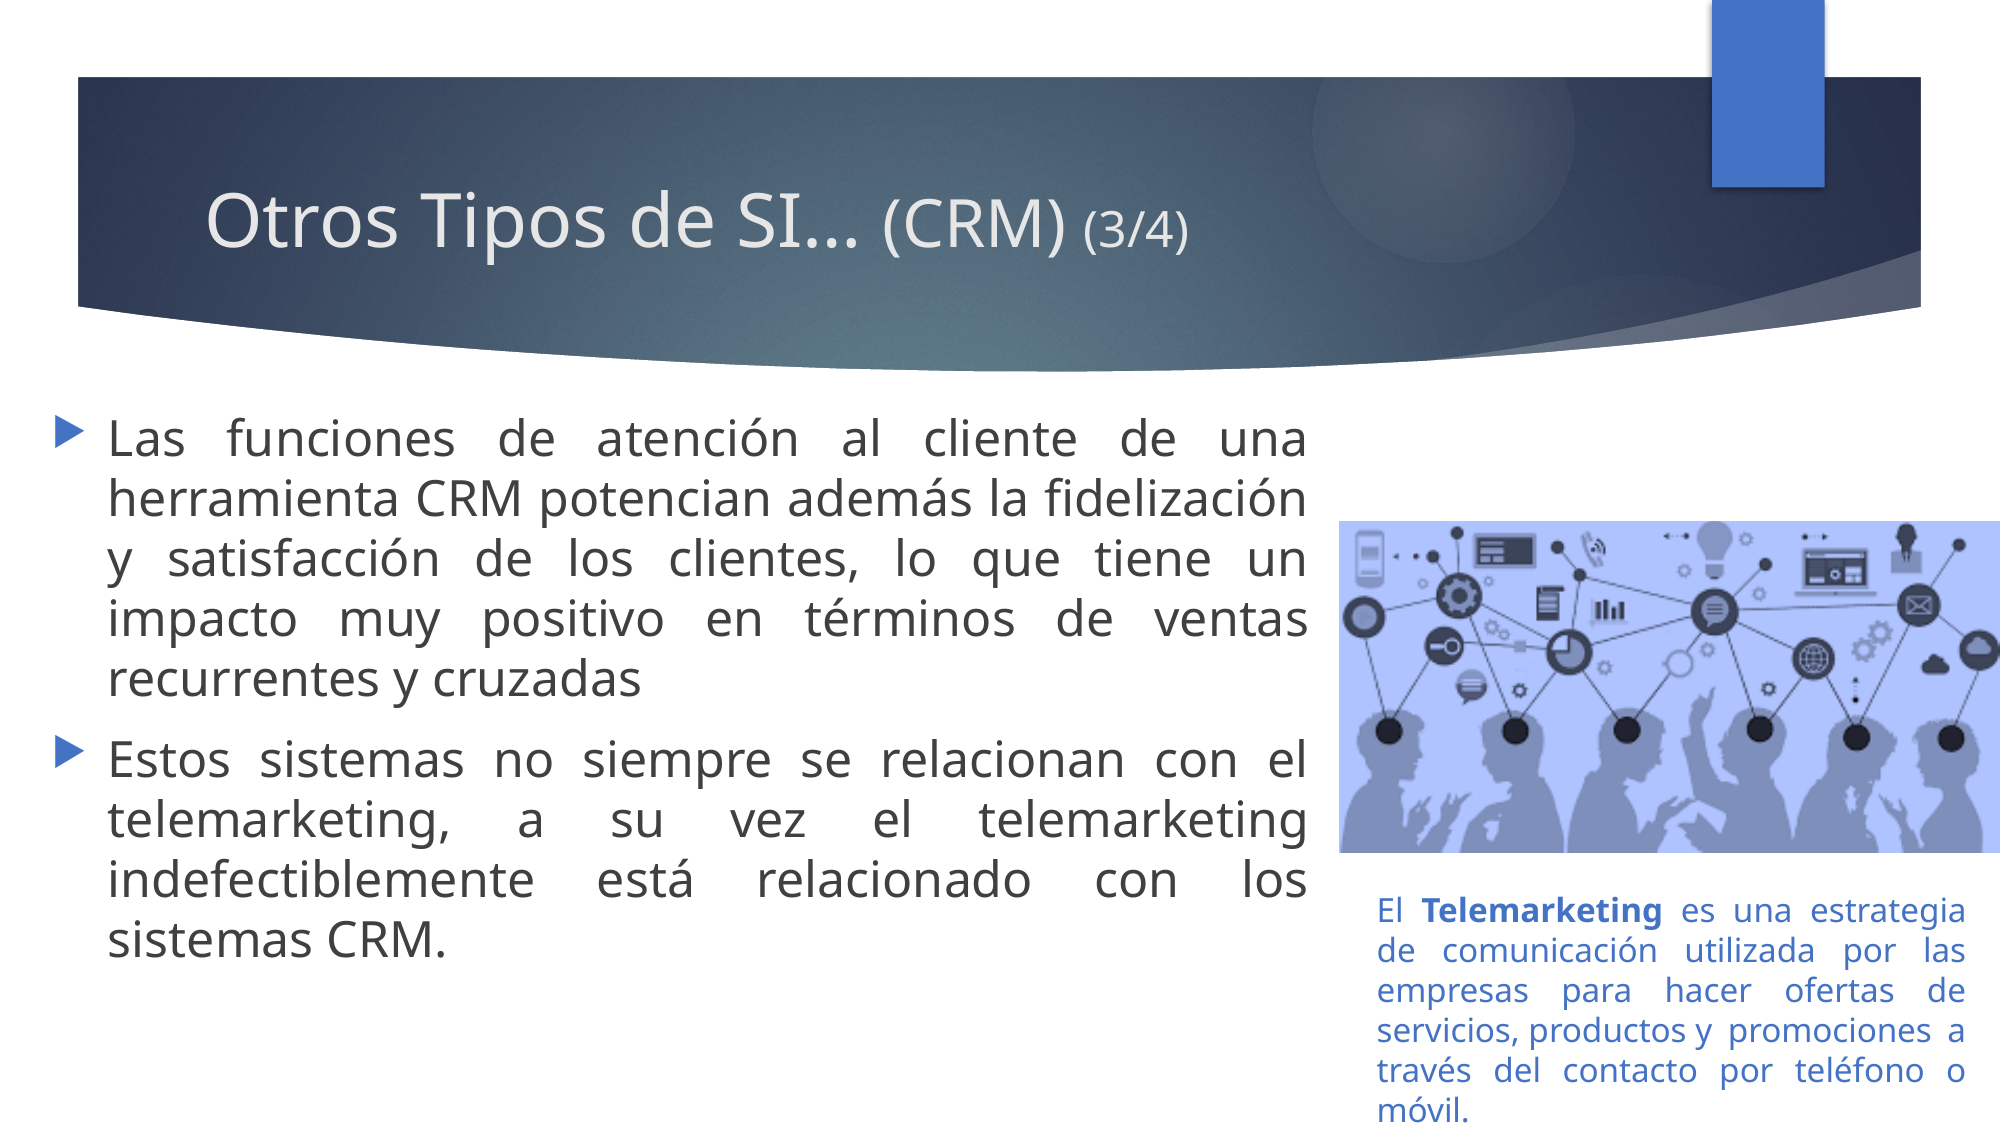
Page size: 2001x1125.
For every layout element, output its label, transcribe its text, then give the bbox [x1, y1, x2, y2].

title Otros Tipos de SI… (CRM) (3/4) [189, 159, 1627, 276]
text_box El Telemarketing es una estrategia de comunicación utilizada por las empresas para hacer ofertas de servicios, productos y promociones a través del contacto por teléfono o móvil. [1361, 882, 1982, 1125]
list Las funciones de atención al cliente de una herramienta CRM potencian además la fidelización y satisfacción de los clientes, lo que tiene un impacto muy positivo en términos de ventas recurrentes y cruzadas Estos sistemas no siempre se relacionan con el telemarketing, a su vez el telemarketing indefectiblemente está relacionado con los sistemas CRM. [36, 398, 1325, 1056]
picture [1339, 521, 2000, 854]
